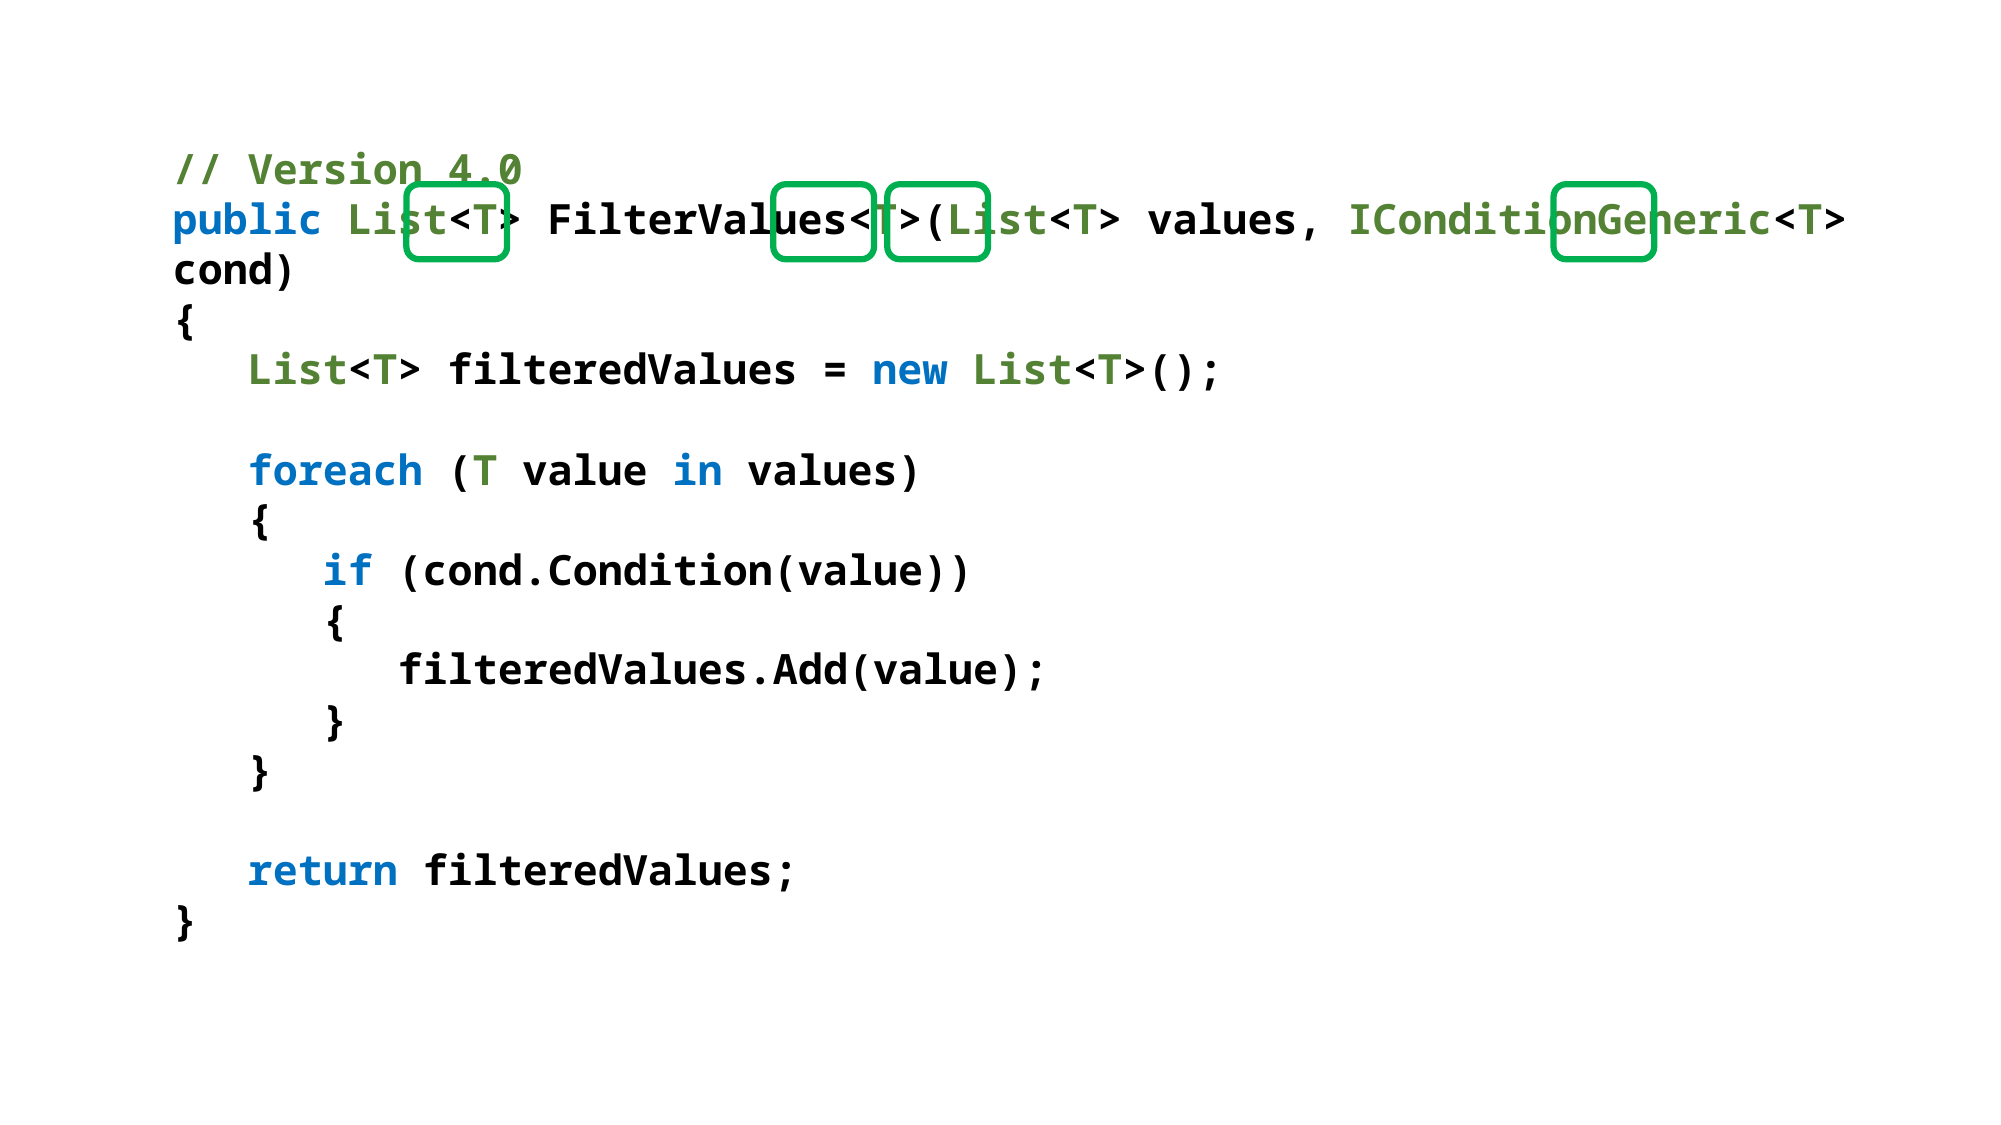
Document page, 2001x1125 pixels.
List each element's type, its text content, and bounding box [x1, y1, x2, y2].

text_box // Version 4.0 public List<T> FilterValues<T>(List<T> values, IConditionGeneric<T> cond) { List<T> filteredValues = new List<T>(); foreach (T value in values) { if (cond.Condition(value)) { filteredValues.Add(value); } } return filteredValues; } [157, 135, 1927, 951]
text_box [886, 183, 990, 261]
text_box [405, 183, 509, 261]
text_box [1552, 183, 1656, 261]
text_box [772, 183, 876, 261]
